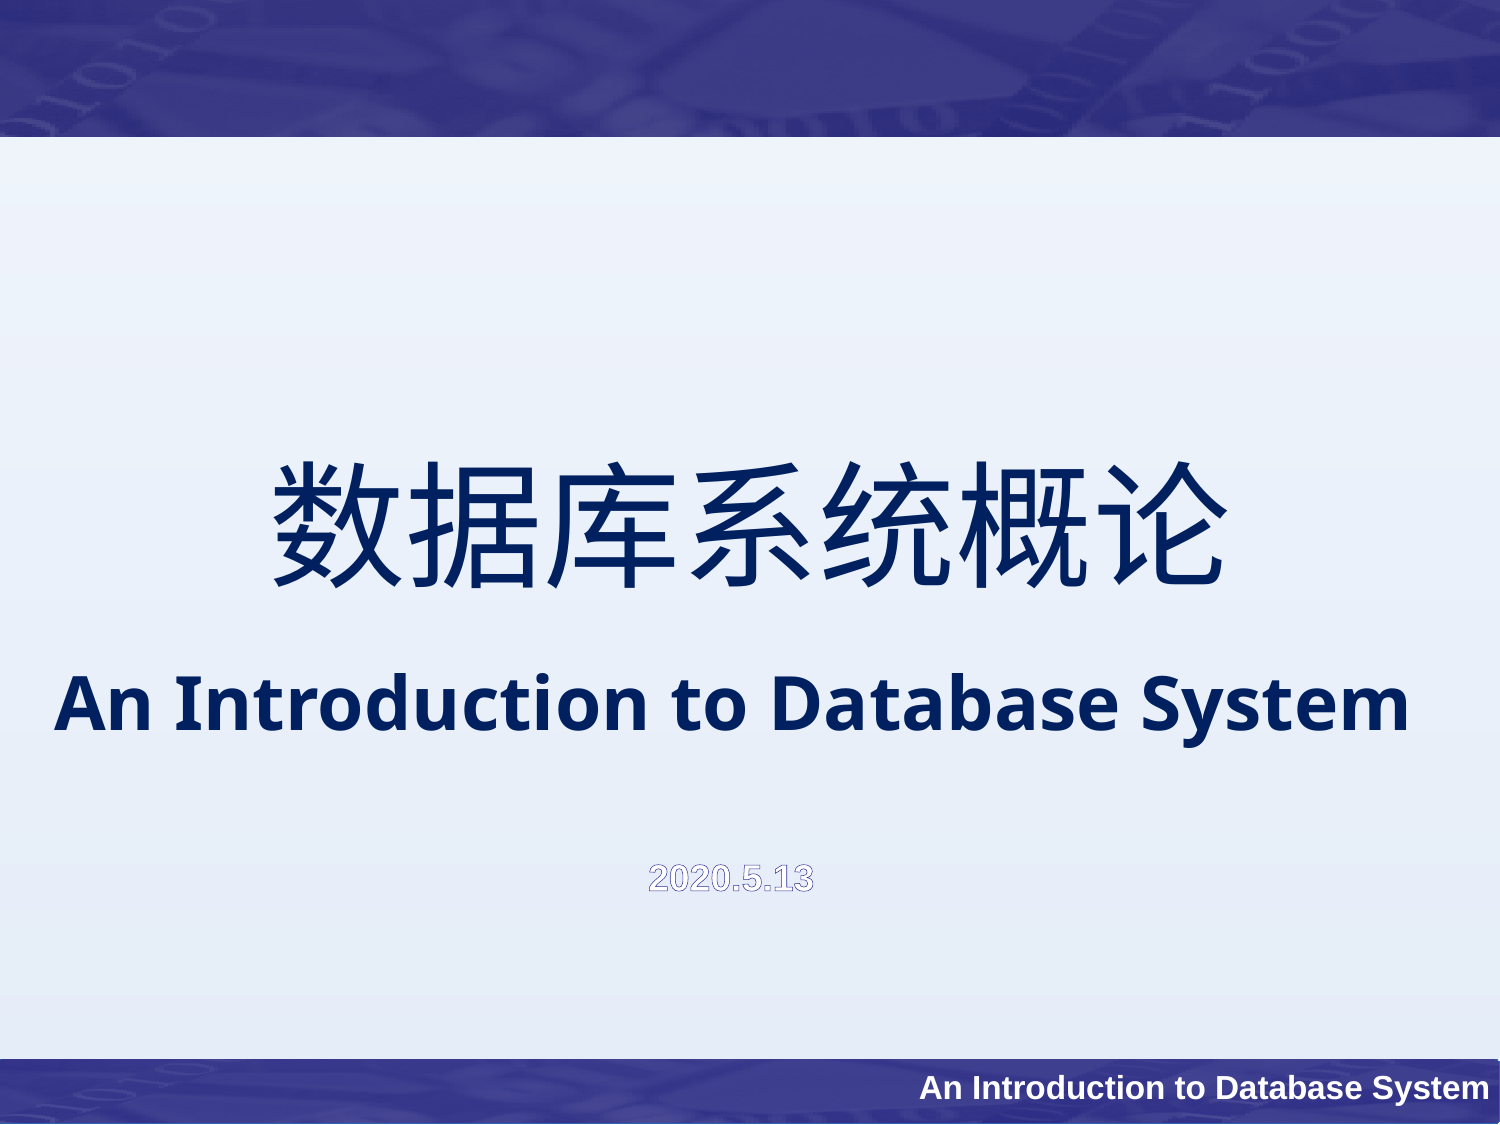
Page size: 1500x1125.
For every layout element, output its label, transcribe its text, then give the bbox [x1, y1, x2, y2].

text_box 数据库系统概论 An Introduction to Database System [0, 137, 1500, 1059]
text_box 2020.5.13 [633, 845, 830, 906]
